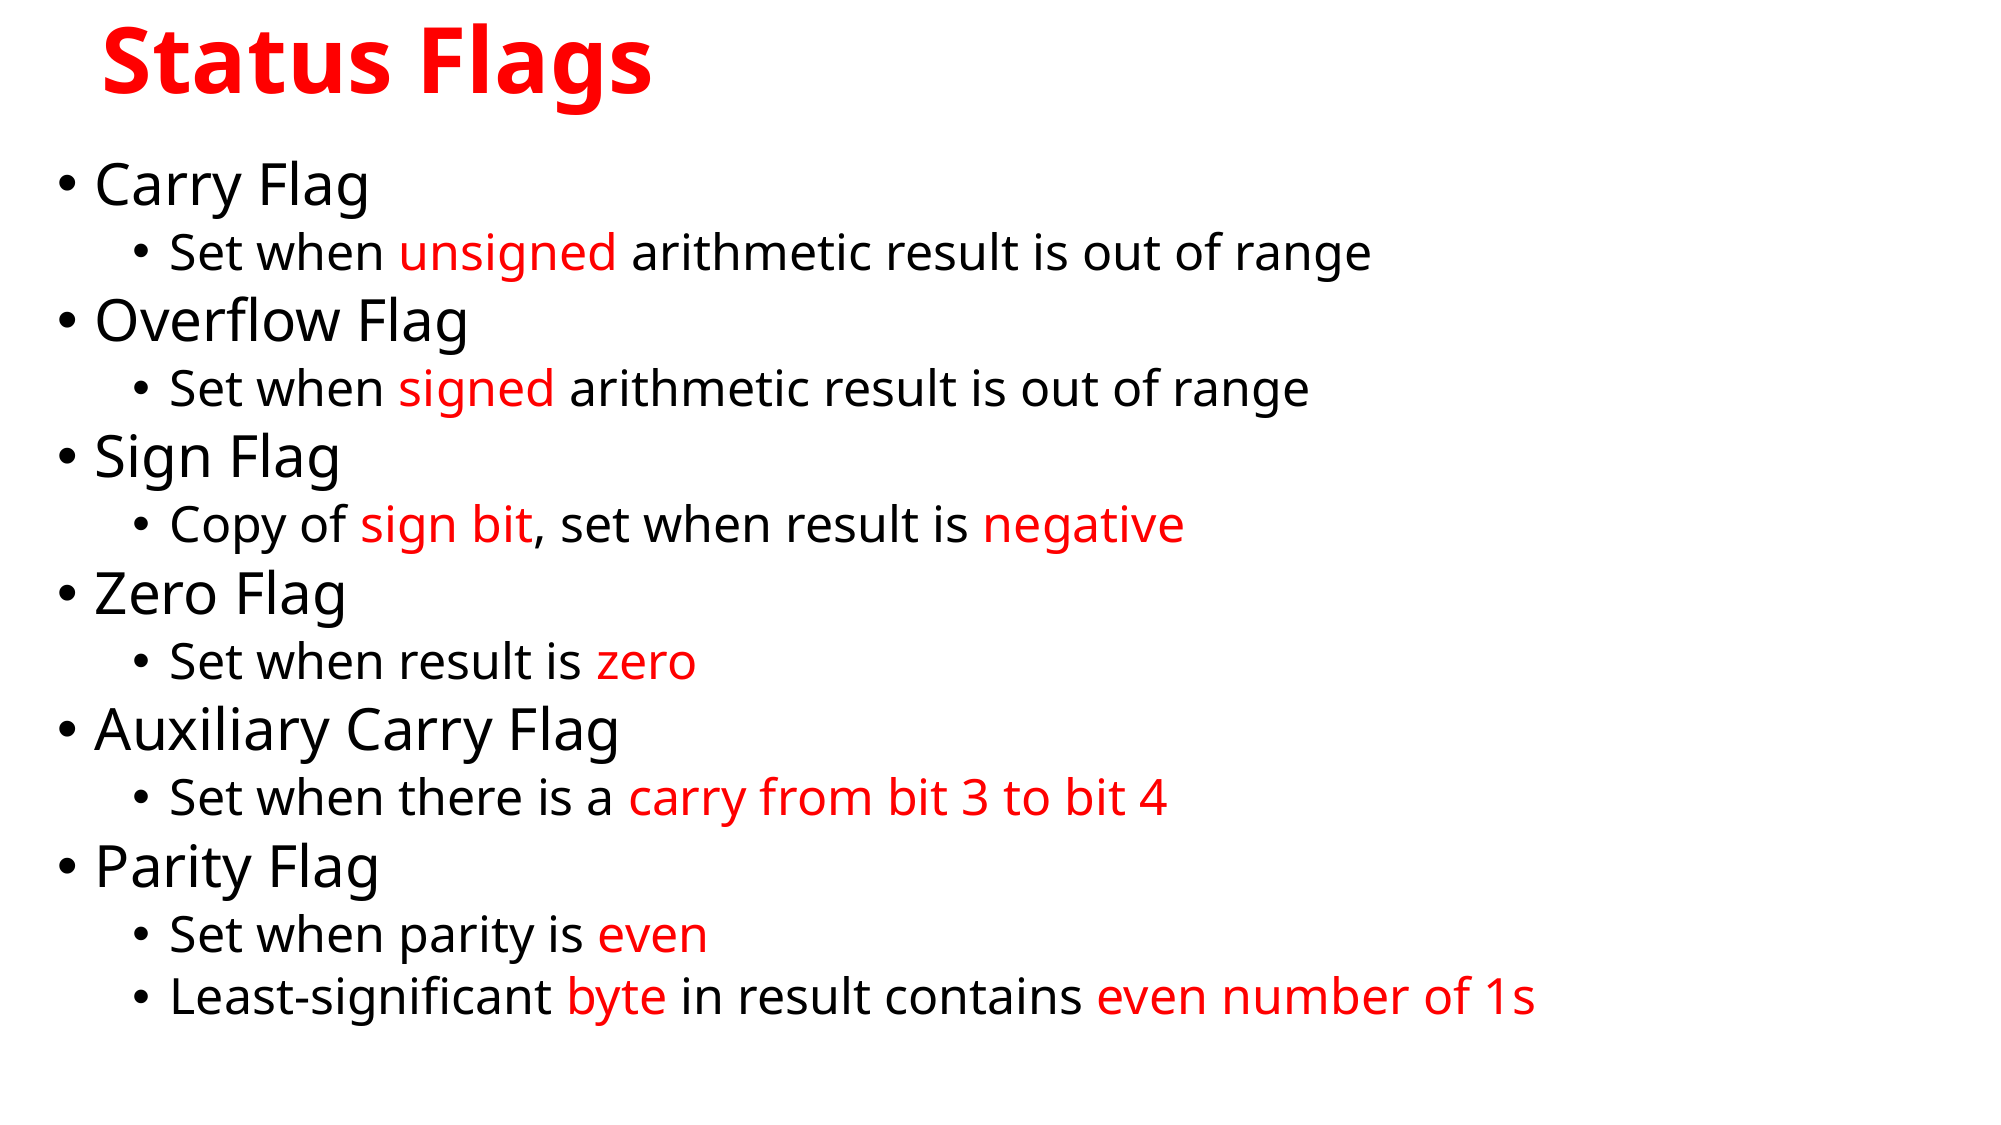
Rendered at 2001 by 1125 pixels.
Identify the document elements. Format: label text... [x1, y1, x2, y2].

list Carry Flag Set when unsigned arithmetic result is out of range Overflow Flag Set when signed arithmetic result is out of range Sign Flag Copy of sign bit, set when result is negative Zero Flag Set when result is zero Auxiliary Carry Flag Set when there is a carry from bit 3 to bit 4 Parity Flag Set when parity is even Least-significant byte in result contains even number of 1s [42, 147, 1876, 1049]
title Status Flags [86, 0, 1848, 147]
